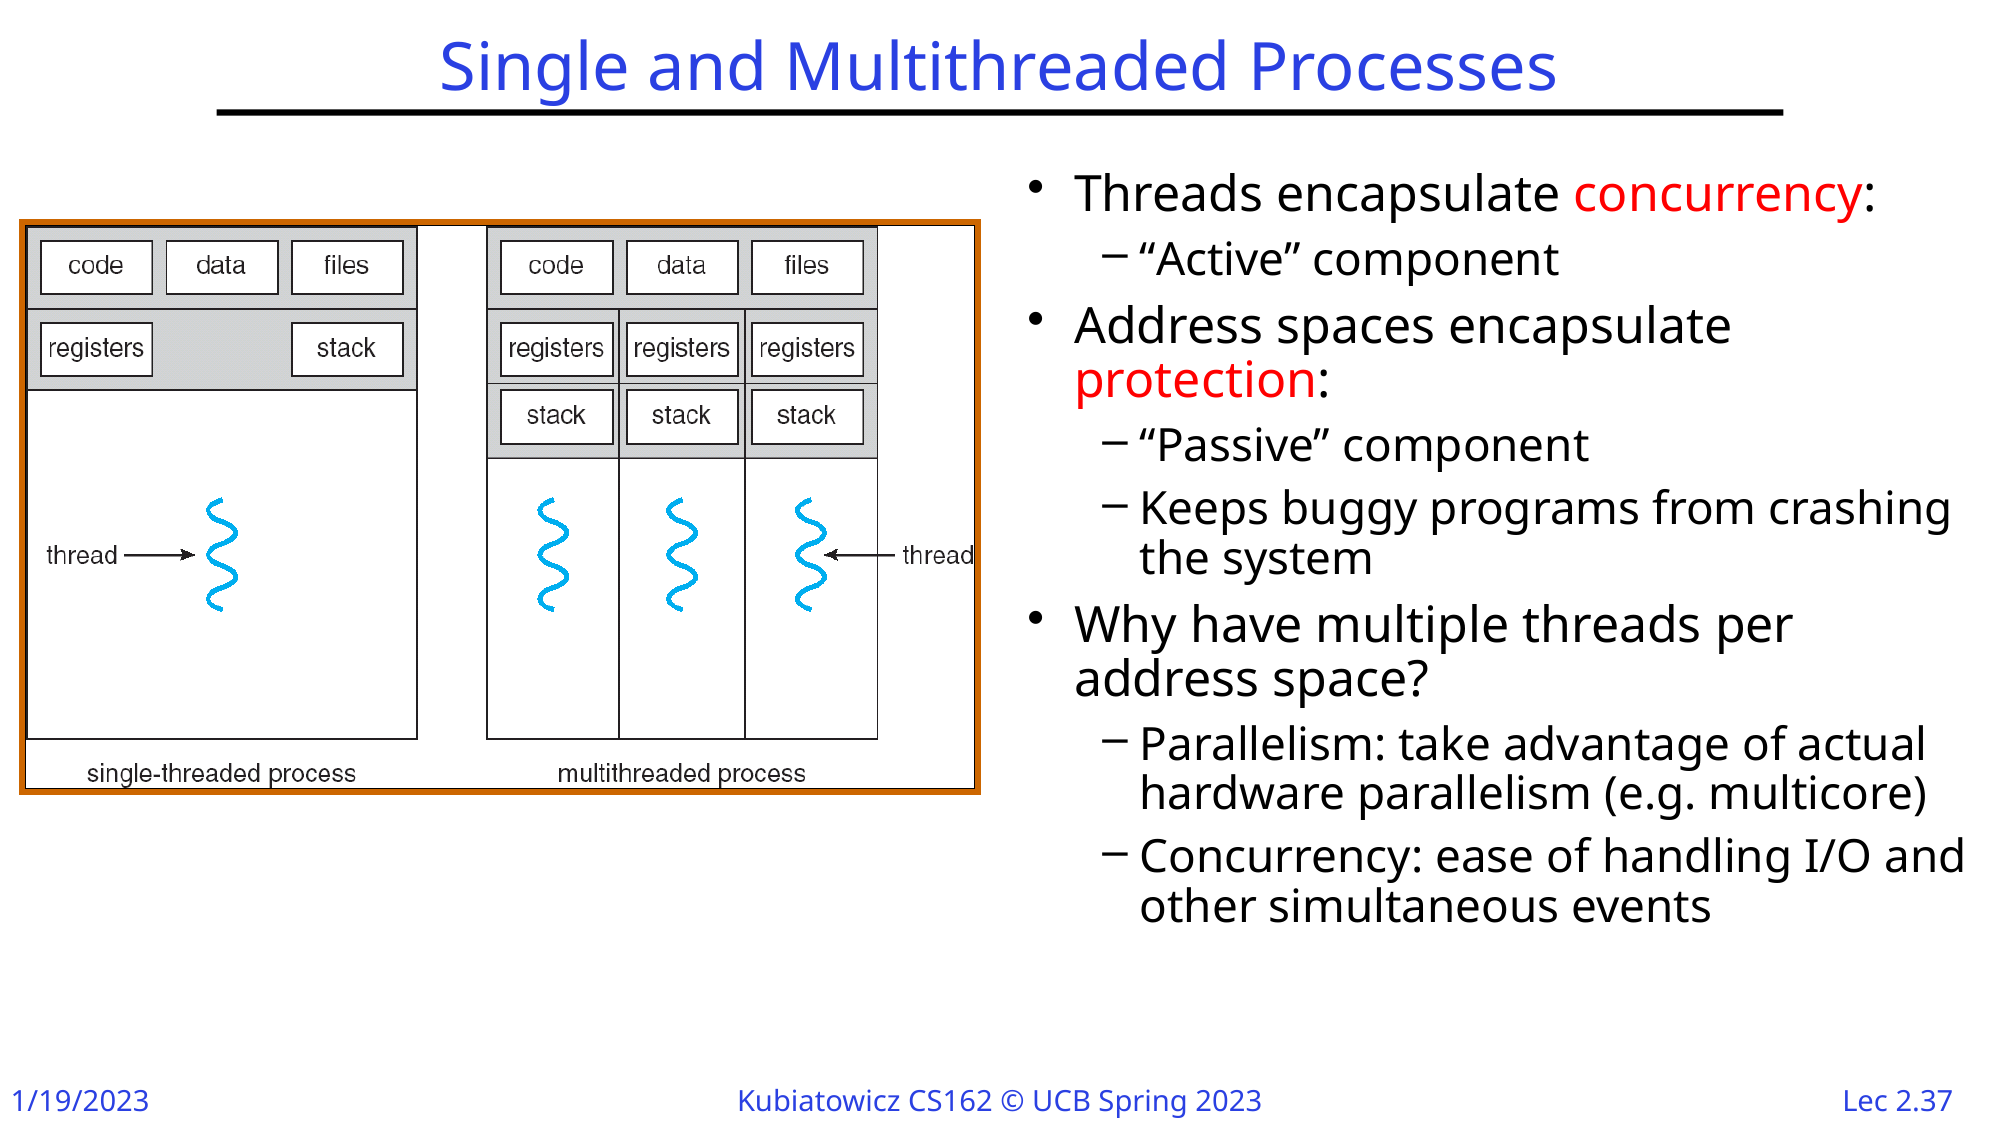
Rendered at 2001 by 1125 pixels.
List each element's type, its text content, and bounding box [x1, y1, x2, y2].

list Threads encapsulate concurrency: “Active” component Address spaces encapsulate protection: “Passive” component Keeps buggy programs from crashing the system Why have multiple threads per address space? Parallelism: take advantage of actual hardware parallelism (e.g. multicore) Concurrency: ease of handling I/O and other simultaneous events [1012, 160, 1998, 725]
title Single and Multithreaded Processes [216, 24, 1784, 113]
picture [24, 224, 976, 790]
